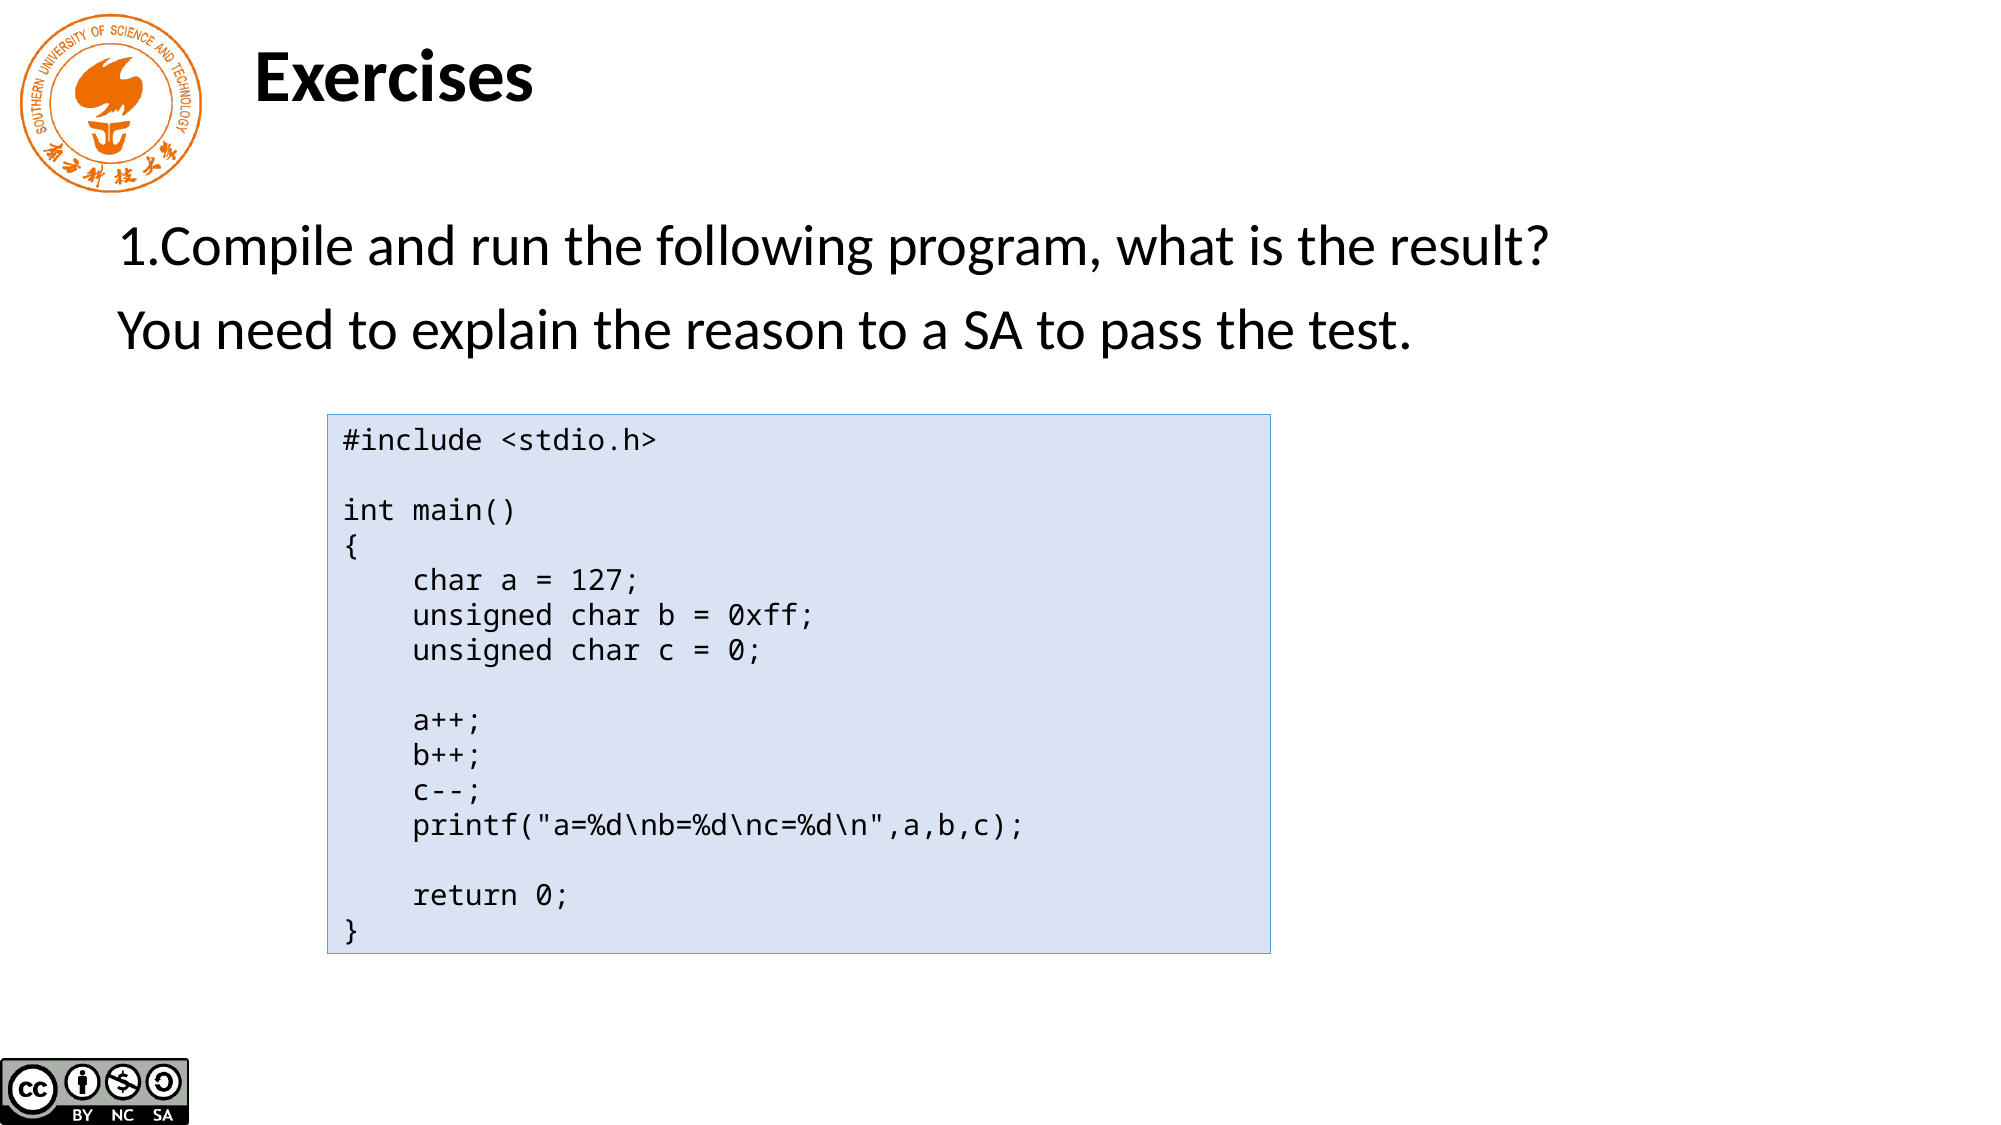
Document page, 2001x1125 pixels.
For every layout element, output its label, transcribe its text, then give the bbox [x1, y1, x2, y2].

picture [18, 11, 202, 194]
text_box #include <stdio.h> int main() { char a = 127; unsigned char b = 0xff; unsigned char c = 0; a++; b++; c--; printf("a=%d\nb=%d\nc=%d\n",a,b,c); return 0; } [327, 414, 1271, 954]
text_box Exercises [222, 20, 1552, 134]
picture [0, 1058, 189, 1125]
list 1.Compile and run the following program, what is the result? You need to explain the reason to a SA to pass the test. [102, 208, 1970, 415]
